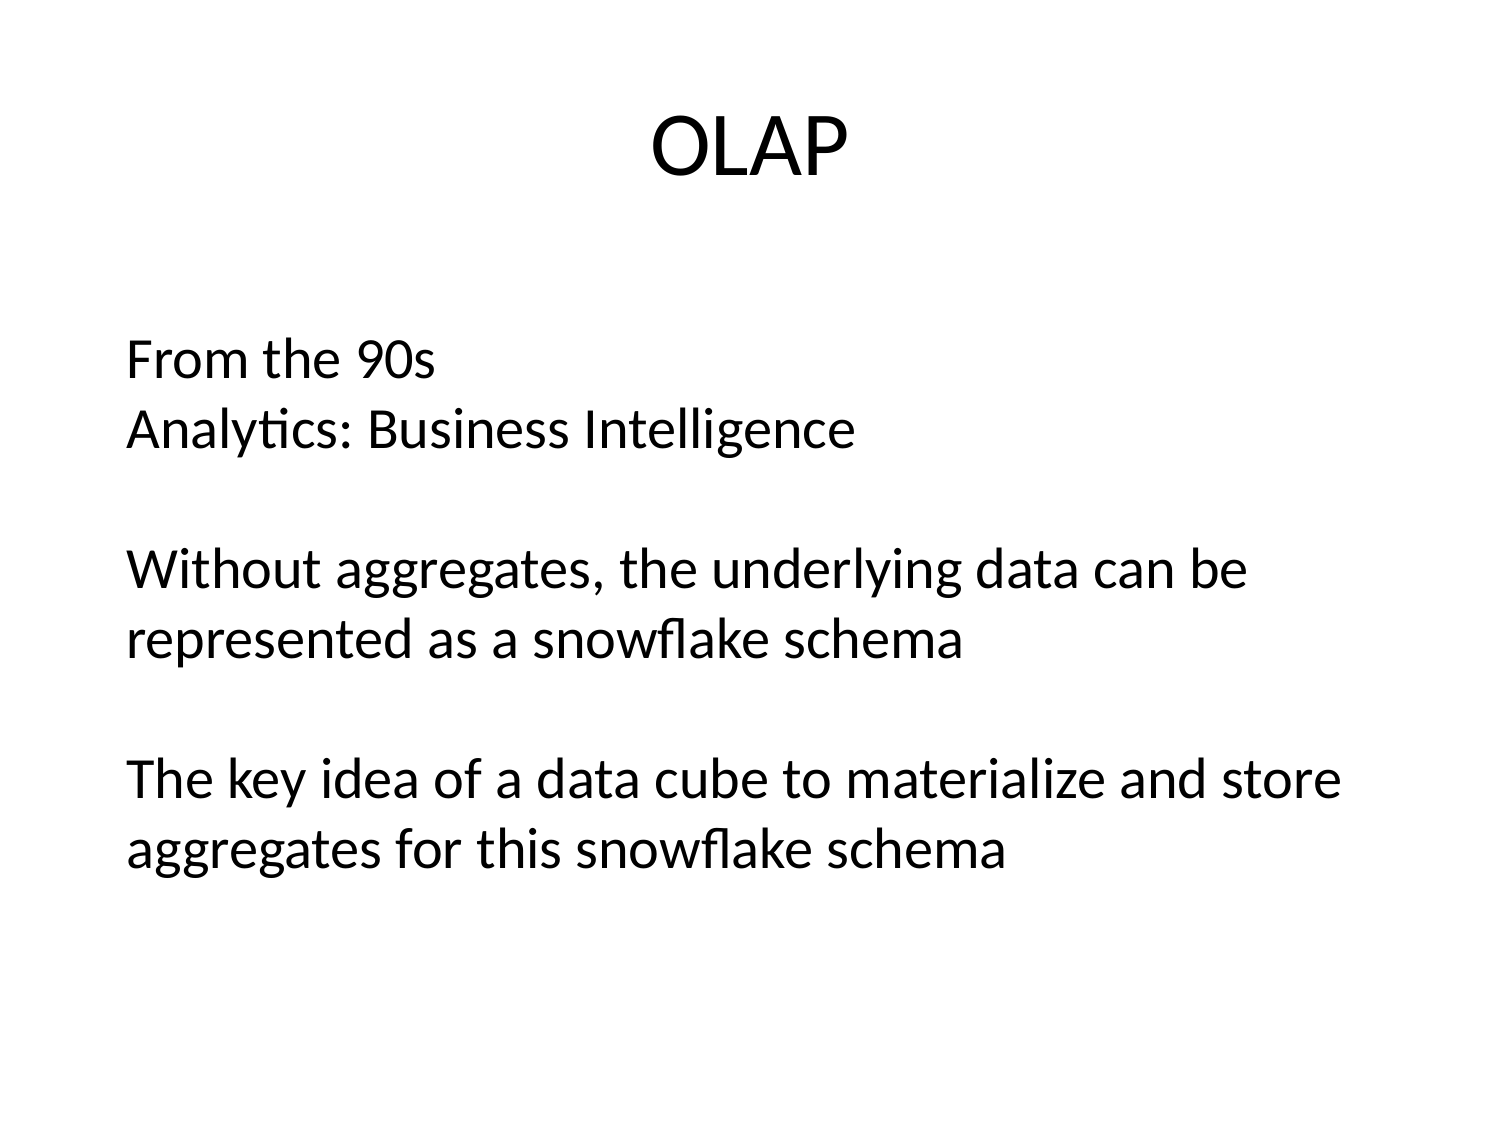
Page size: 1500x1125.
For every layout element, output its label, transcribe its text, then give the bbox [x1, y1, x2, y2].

title OLAP [75, 45, 1425, 233]
text_box From the 90s Analytics: Business Intelligence Without aggregates, the underlying data can be represented as a snowflake schema The key idea of a data cube to materialize and store aggregates for this snowflake schema [111, 312, 1383, 1027]
